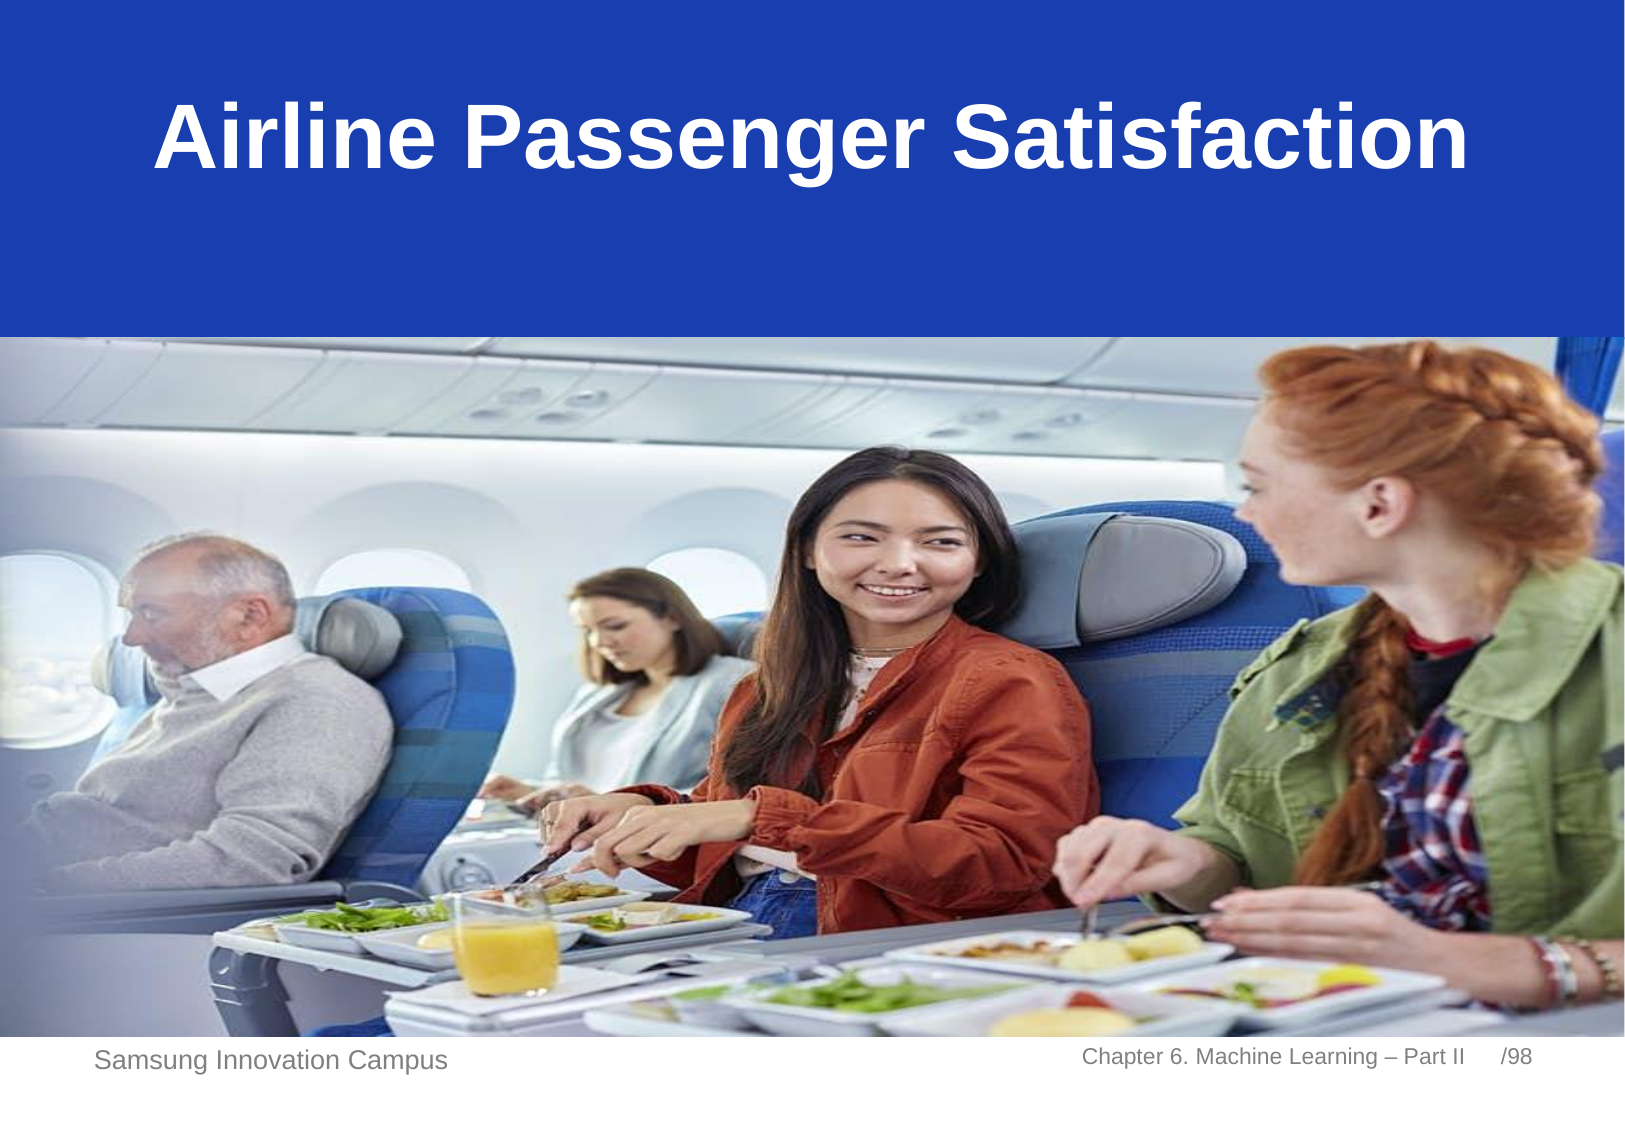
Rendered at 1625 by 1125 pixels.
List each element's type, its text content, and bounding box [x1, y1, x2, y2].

picture [0, 337, 1625, 1037]
title Airline Passenger Satisfaction [81, 44, 1544, 233]
